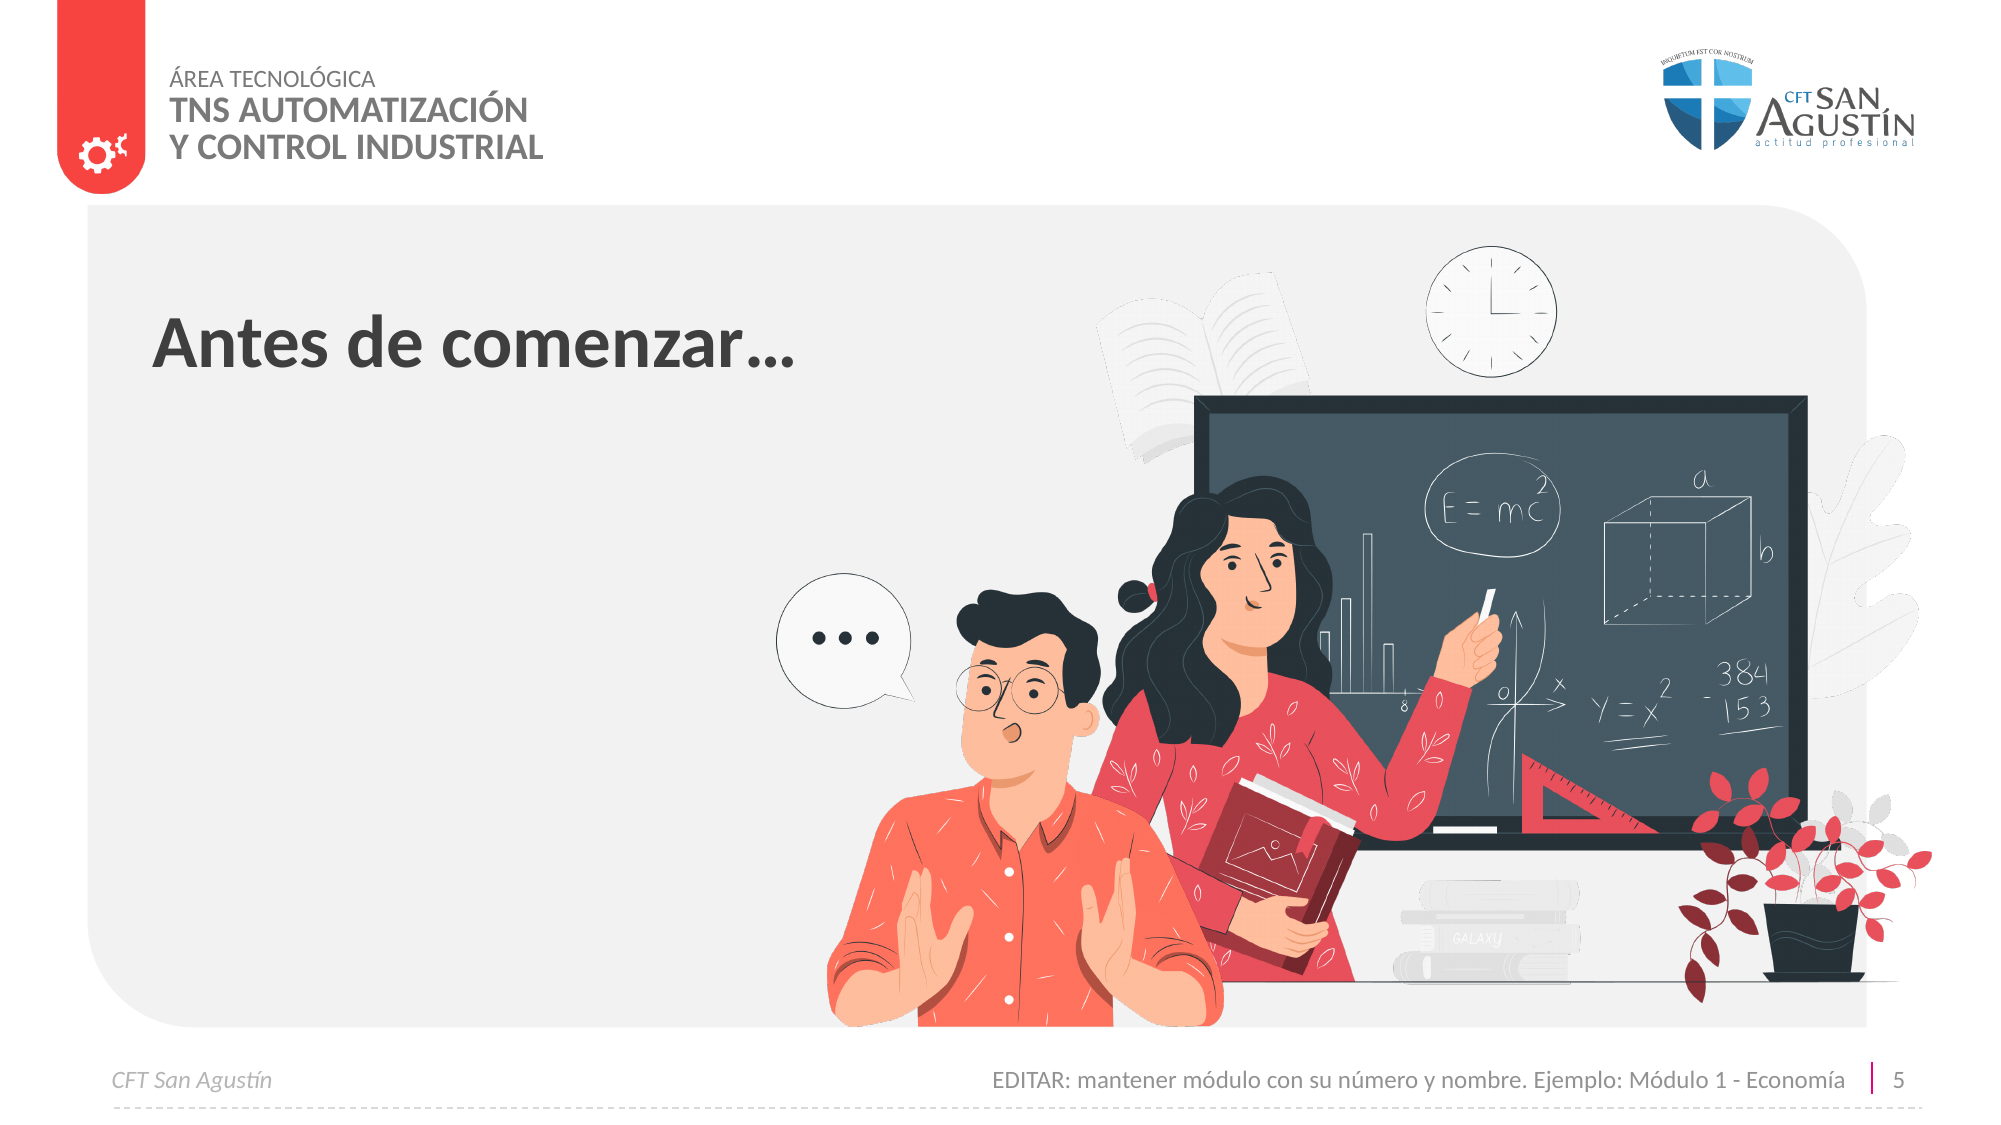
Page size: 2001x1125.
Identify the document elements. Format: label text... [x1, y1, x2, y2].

picture [1660, 49, 1914, 150]
slide_number 5 [1877, 1048, 1967, 1108]
picture [57, 0, 146, 194]
text_box [143, 292, 1076, 409]
footer EDITAR: mantener módulo con su número y nombre. Ejemplo: Módulo 1 - Economía [766, 1048, 1863, 1108]
list Antes de comenzar… [137, 294, 1076, 411]
picture [776, 246, 1932, 1027]
